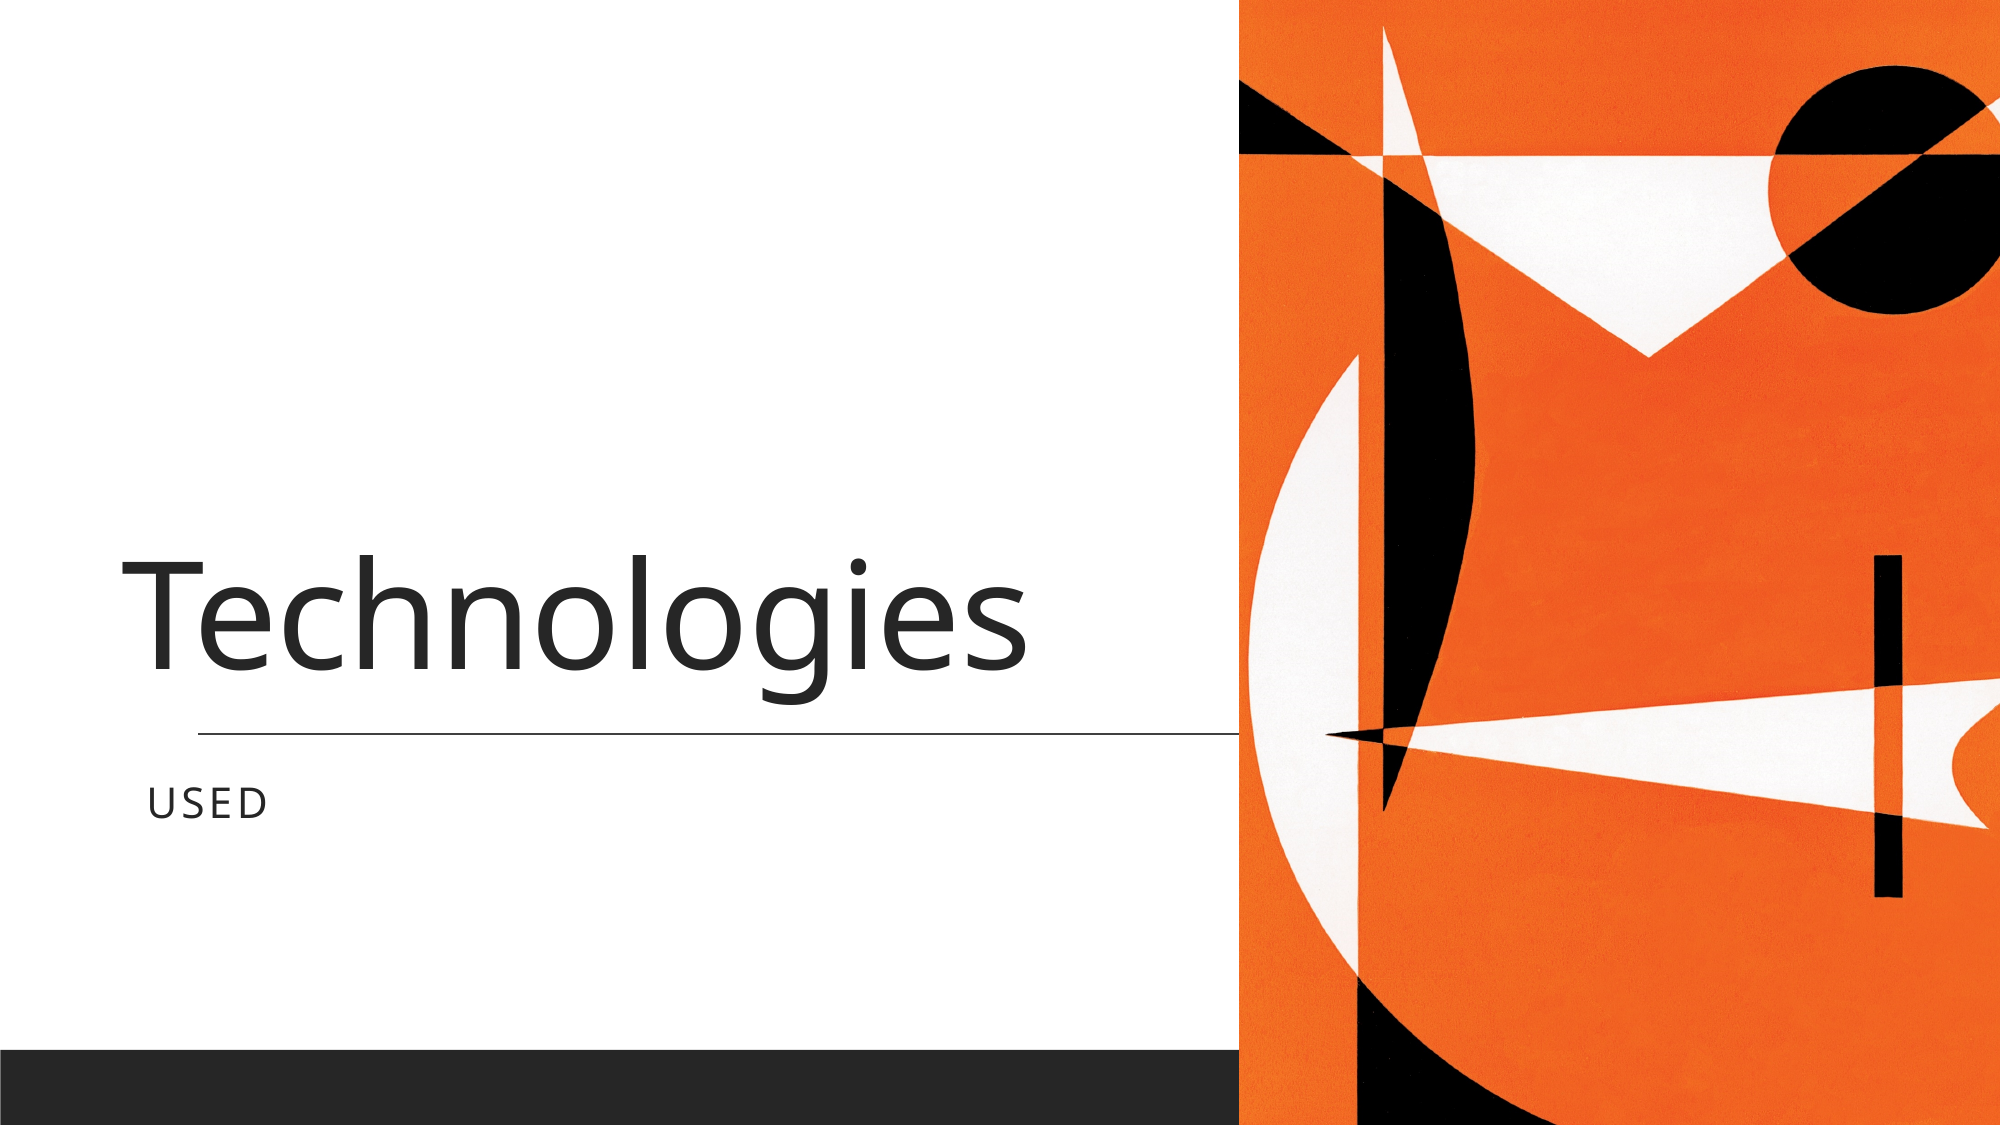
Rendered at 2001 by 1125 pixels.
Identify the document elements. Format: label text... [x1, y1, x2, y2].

title Technologies [106, 104, 1133, 710]
subtitle used [131, 763, 749, 836]
picture [1239, 0, 2000, 1125]
